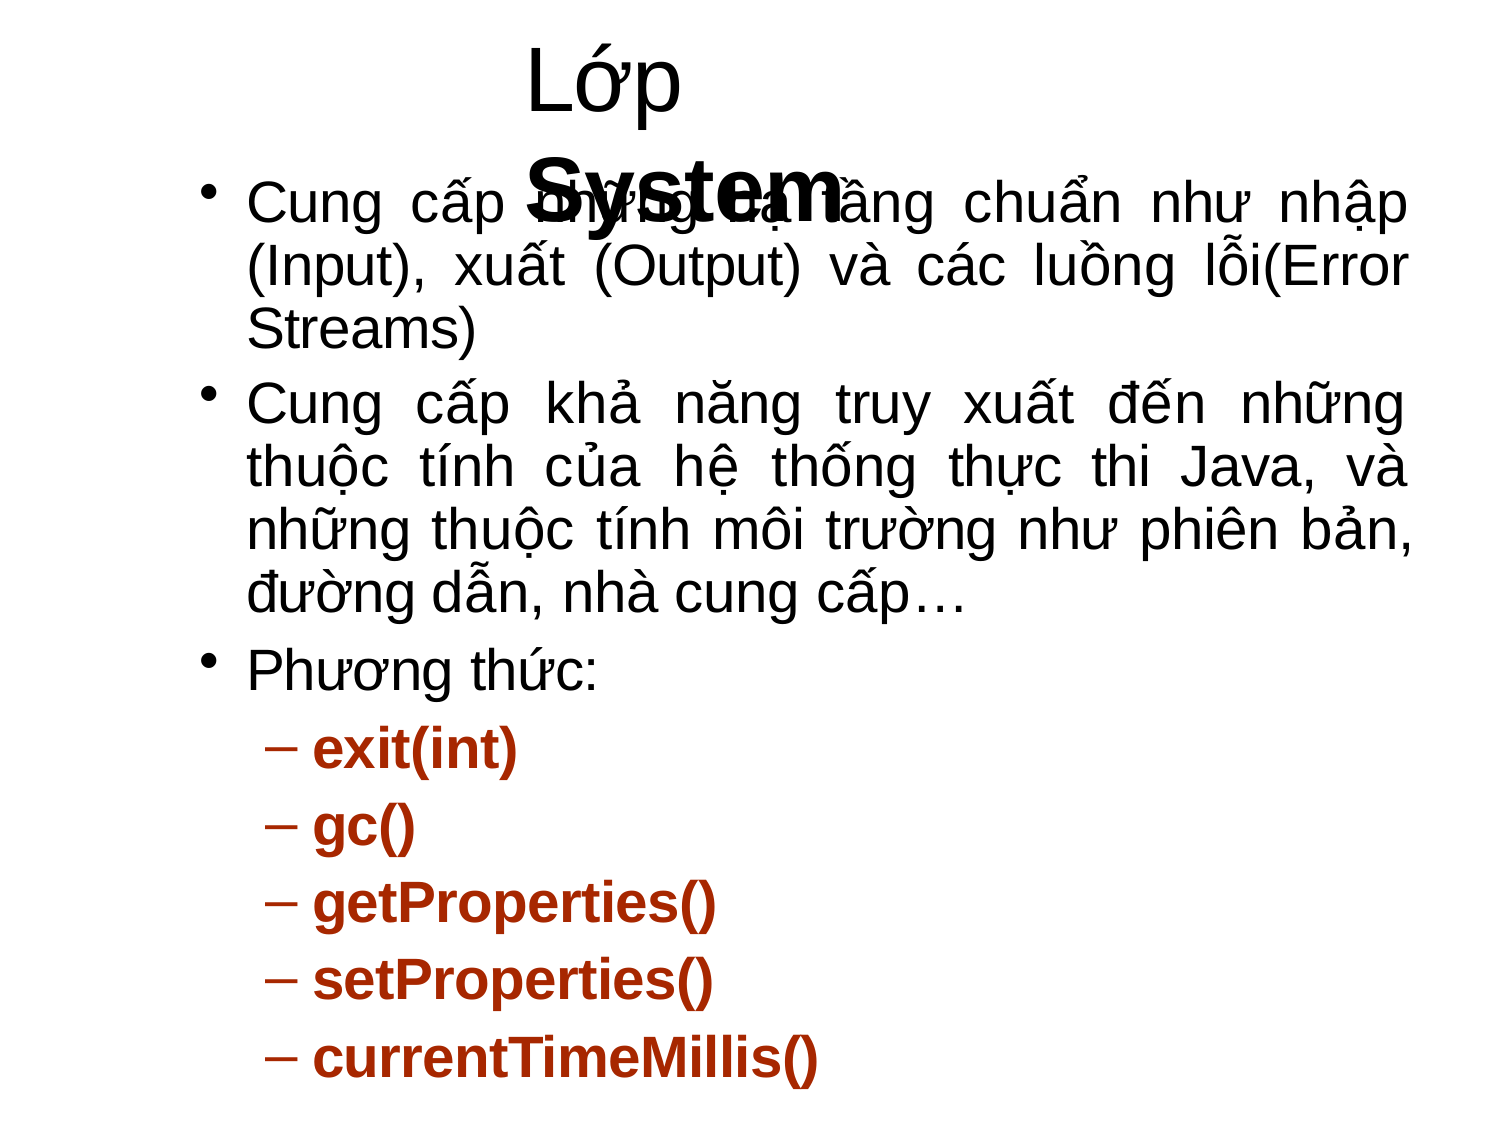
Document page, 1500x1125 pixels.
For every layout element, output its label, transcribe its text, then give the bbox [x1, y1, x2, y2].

text_box Cung cấp những hạ tầng chuẩn như nhập (Input), xuất (Output) và các luồng lỗi(Error Streams) Cung cấp khả năng truy xuất đến những thuộc tính của hệ thống thực thi Java, và những thuộc tính môi trường như phiên bản, đường dẫn, nhà cung cấp… Phương thức: exit(int) gc() getProperties() setProperties() currentTimeMillis() [197, 161, 1438, 1089]
title Lớp System [522, 17, 1029, 161]
